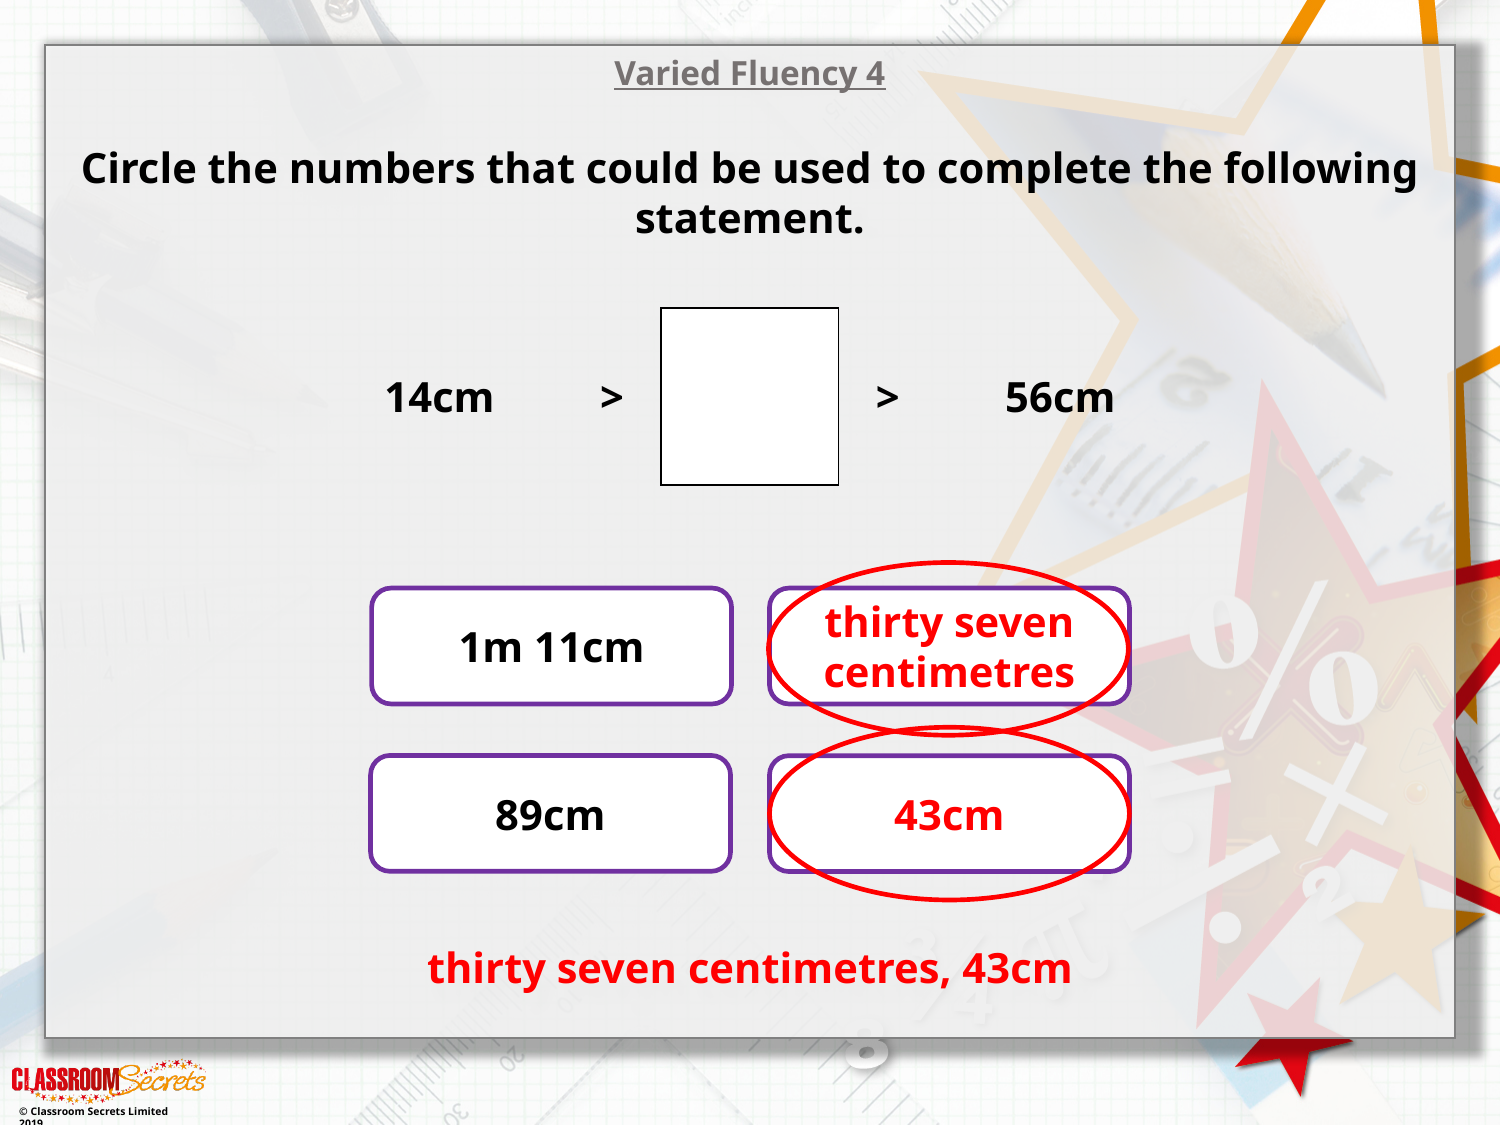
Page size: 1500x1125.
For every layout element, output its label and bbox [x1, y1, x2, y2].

picture [0, 0, 1500, 1125]
text_box [370, 588, 1130, 872]
